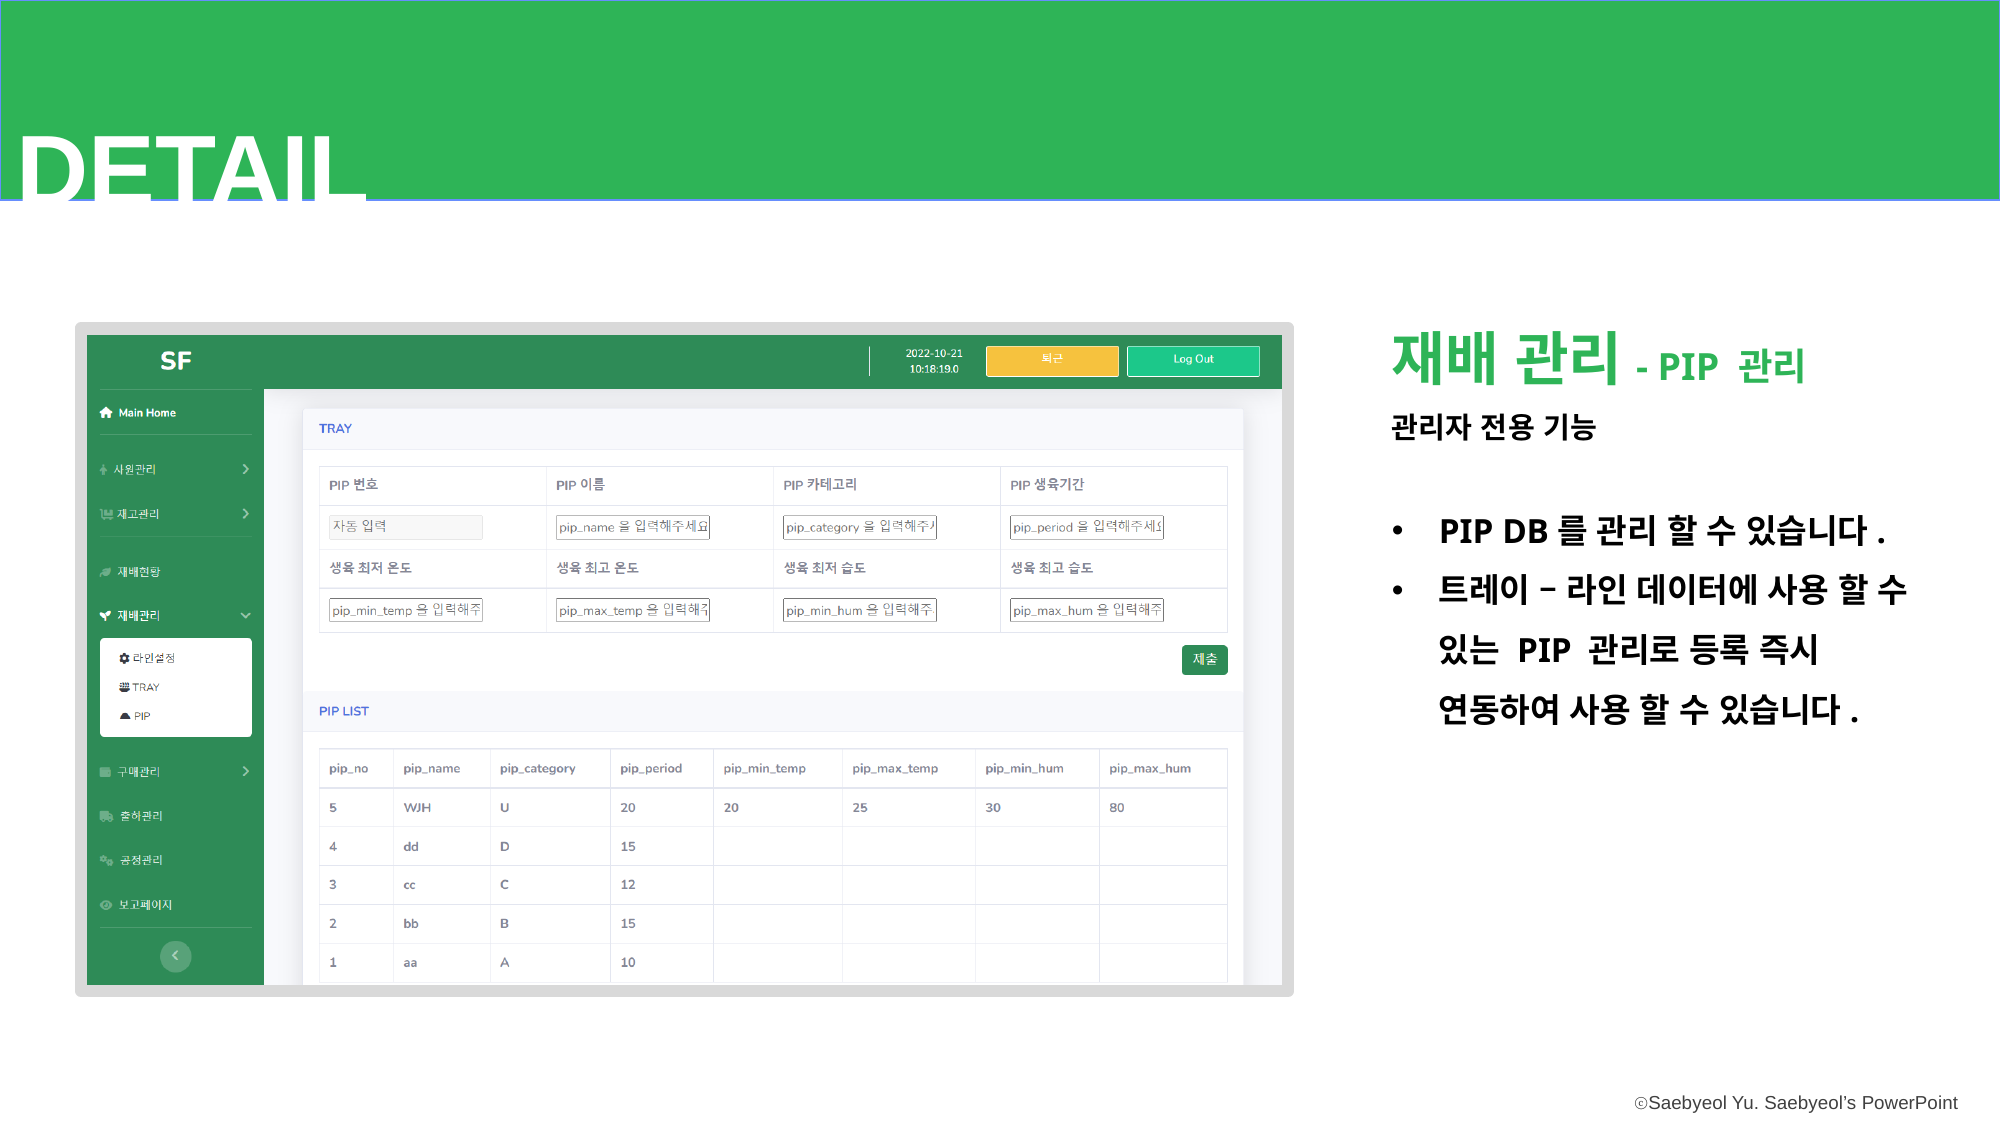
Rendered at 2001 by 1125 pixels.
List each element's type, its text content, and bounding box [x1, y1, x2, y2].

text_box [0, 0, 2000, 201]
text_box DETAIL [1, 98, 386, 234]
text_box 재배 관리- PIP 관리 관리자 전용 기능 PIP DB를 관리 할 수 있습니다. 트레이 – 라인 데이터에 사용 할 수 있는 PIP 관리로 등록 즉시 연동하여 사용 할 수 있습니다. [1377, 280, 1946, 837]
picture [87, 334, 1282, 985]
